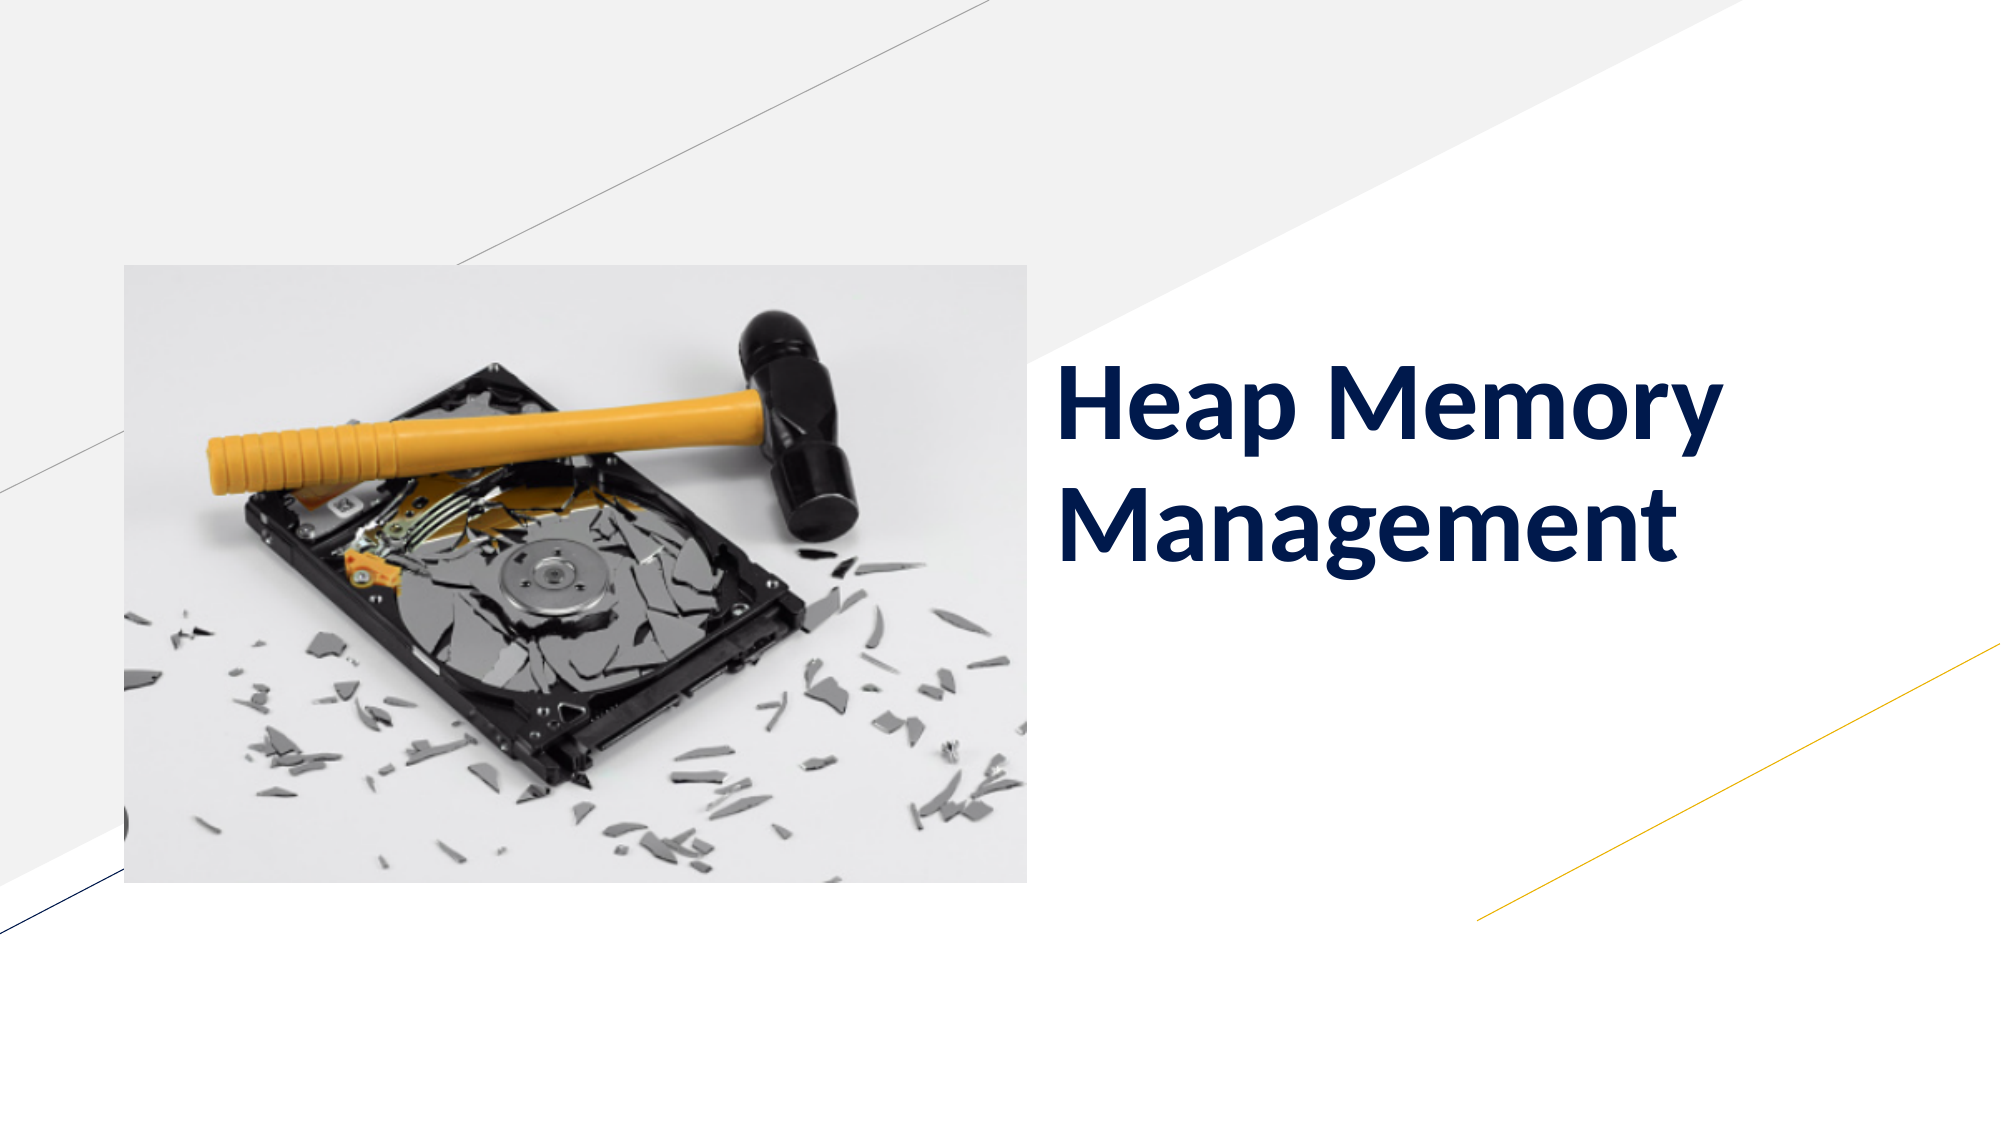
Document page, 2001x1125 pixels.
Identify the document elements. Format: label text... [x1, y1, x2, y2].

title Heap Memory Management [1040, 351, 1859, 586]
picture [124, 265, 1027, 883]
